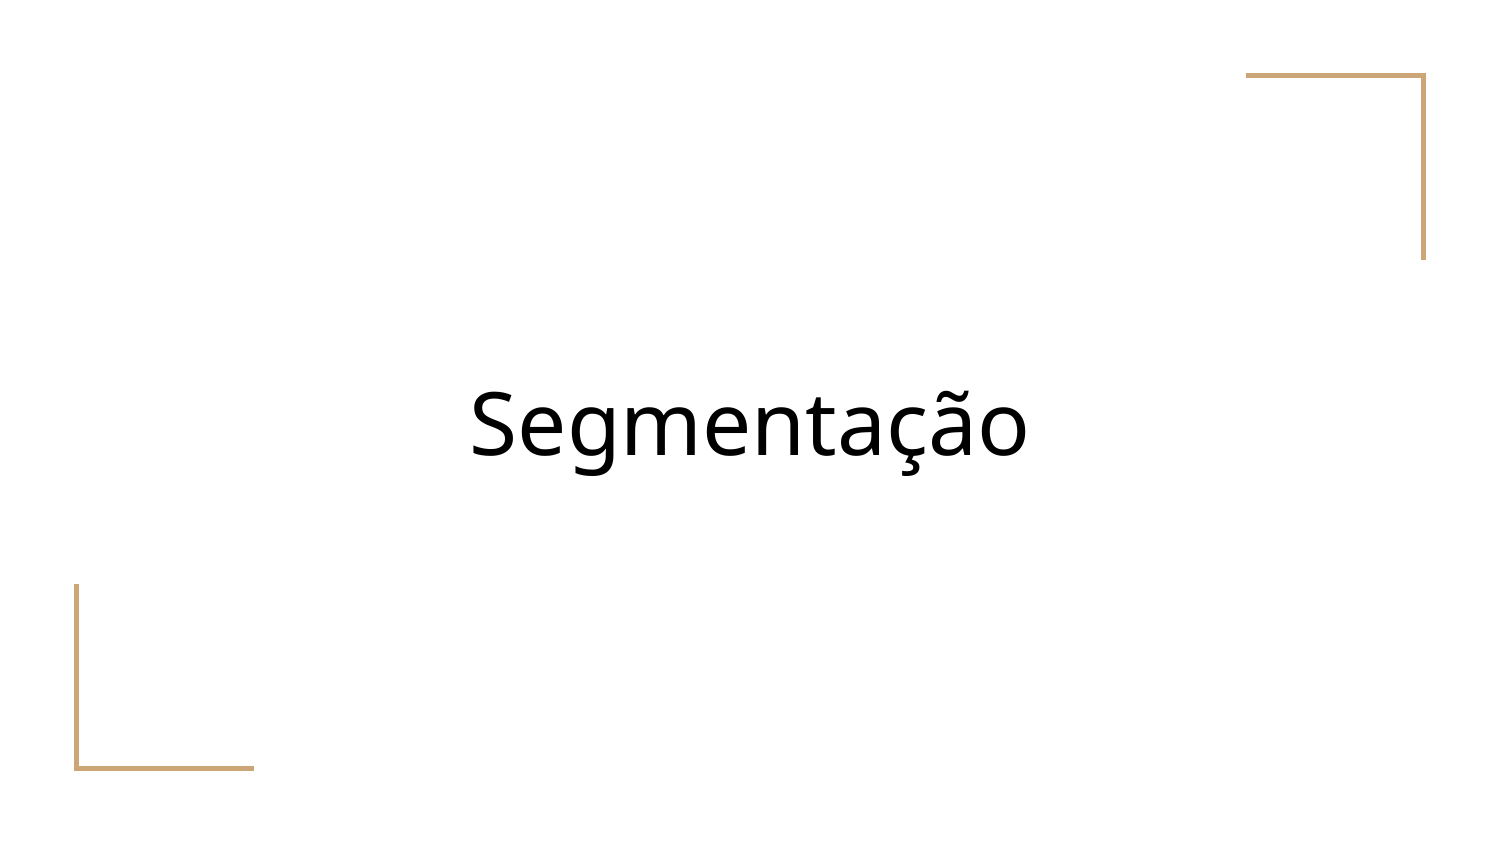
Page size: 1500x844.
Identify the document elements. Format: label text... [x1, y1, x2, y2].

title Segmentação [126, 296, 1374, 548]
